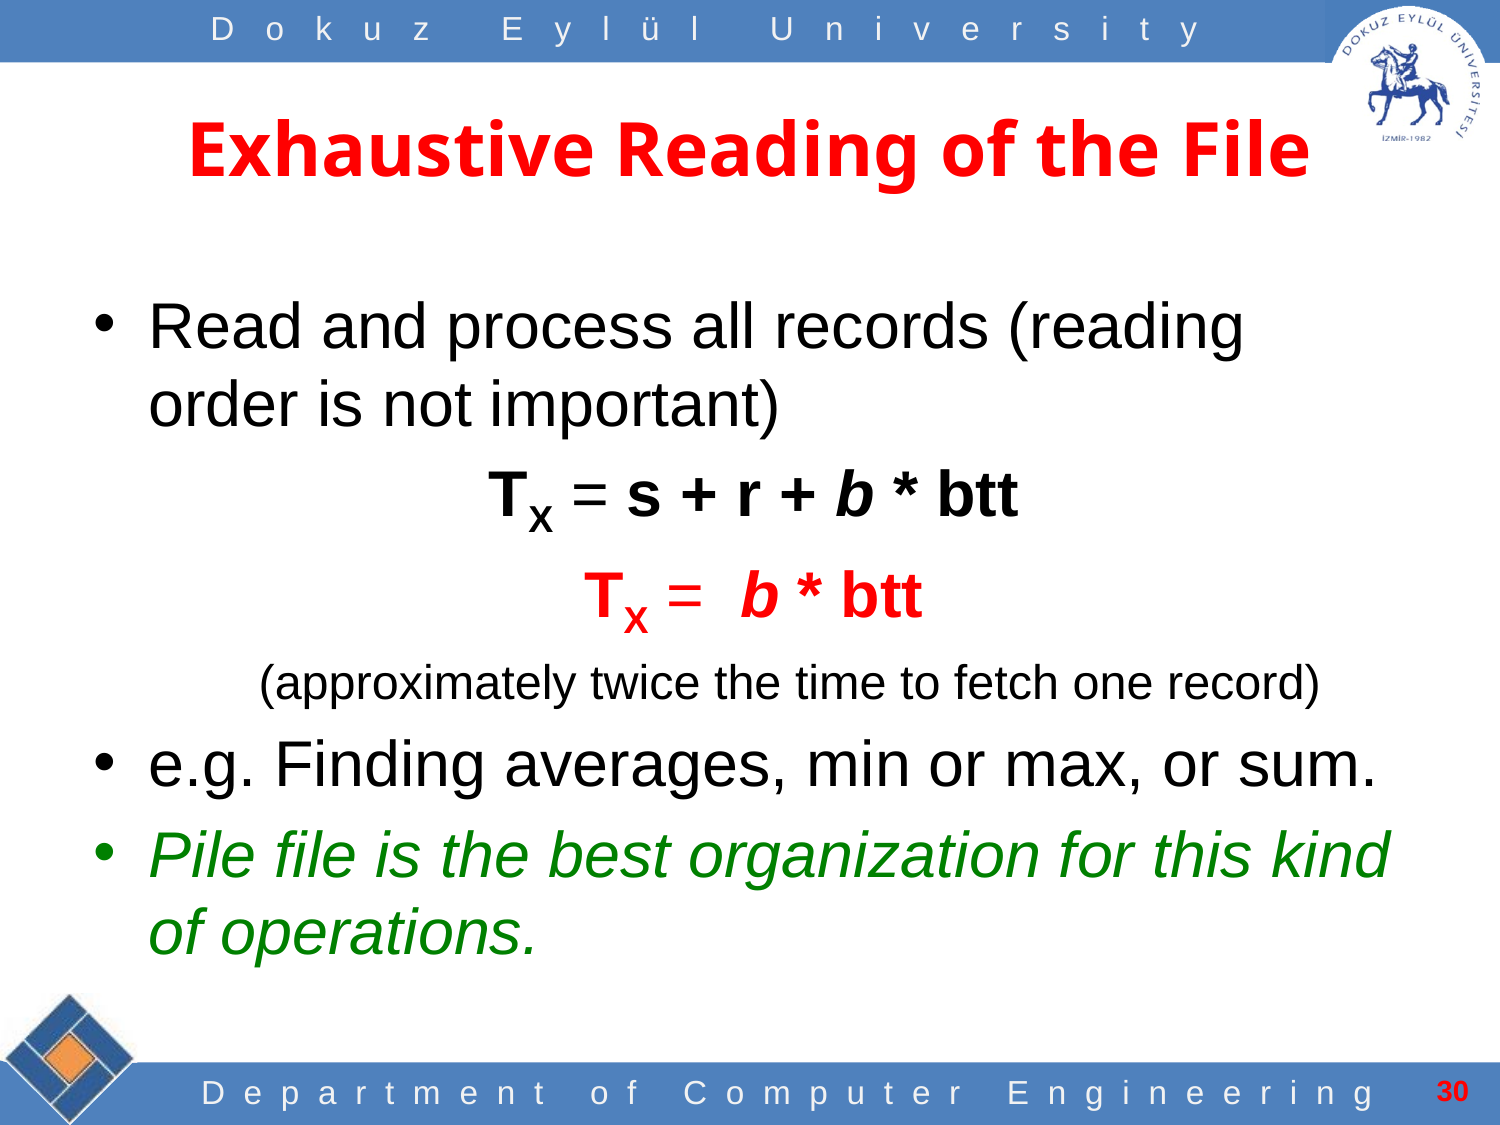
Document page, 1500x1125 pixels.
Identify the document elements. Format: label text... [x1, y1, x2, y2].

slide_number 30 [1421, 1065, 1500, 1125]
picture [0, 993, 138, 1124]
picture [1325, 0, 1500, 150]
list Read and process all records (reading order is not important) TX = s + r + b * btt TX = b * btt (approximately twice the time to fetch one record) e.g. Finding averages, min or max, or sum. Pile file is the best organization for this kind of operations. [78, 276, 1429, 1045]
title Exhaustive Reading of the File [75, 60, 1425, 233]
